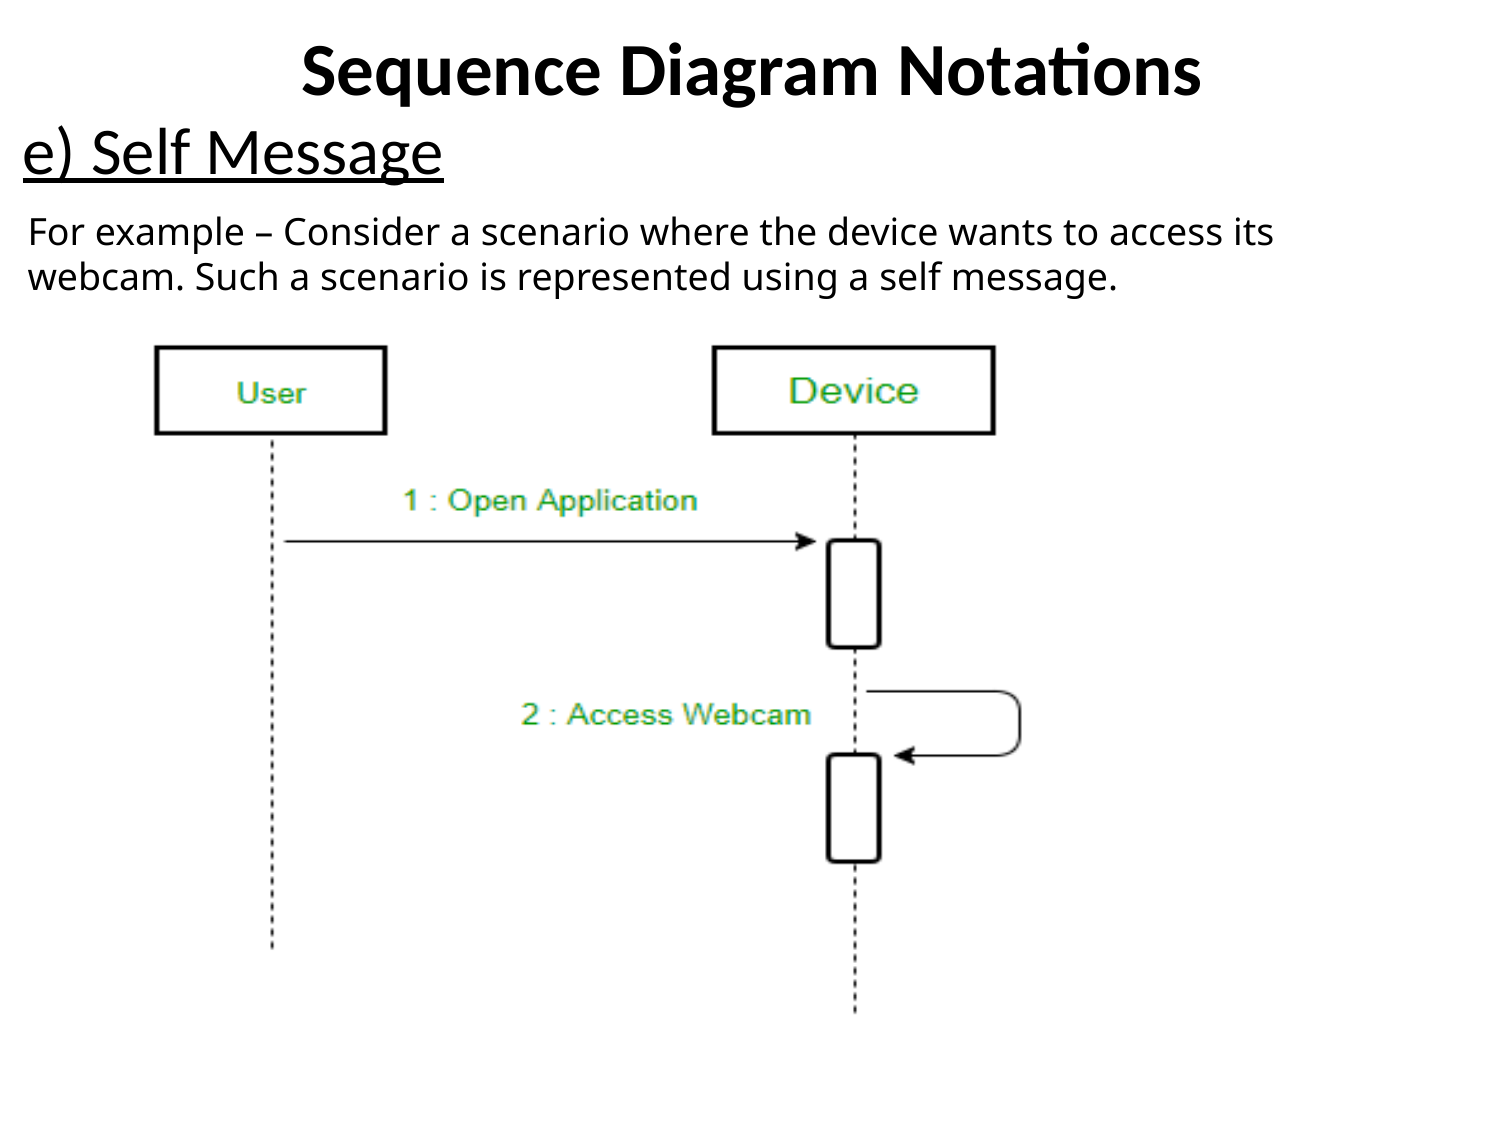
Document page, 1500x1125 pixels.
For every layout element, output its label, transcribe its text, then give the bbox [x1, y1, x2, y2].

list e) Self Message [7, 99, 1433, 843]
text_box For example – Consider a scenario where the device wants to access its webcam. Such a scenario is represented using a self message. [12, 199, 1428, 395]
picture [112, 301, 1076, 1055]
title Sequence Diagram Notations [77, 0, 1428, 99]
